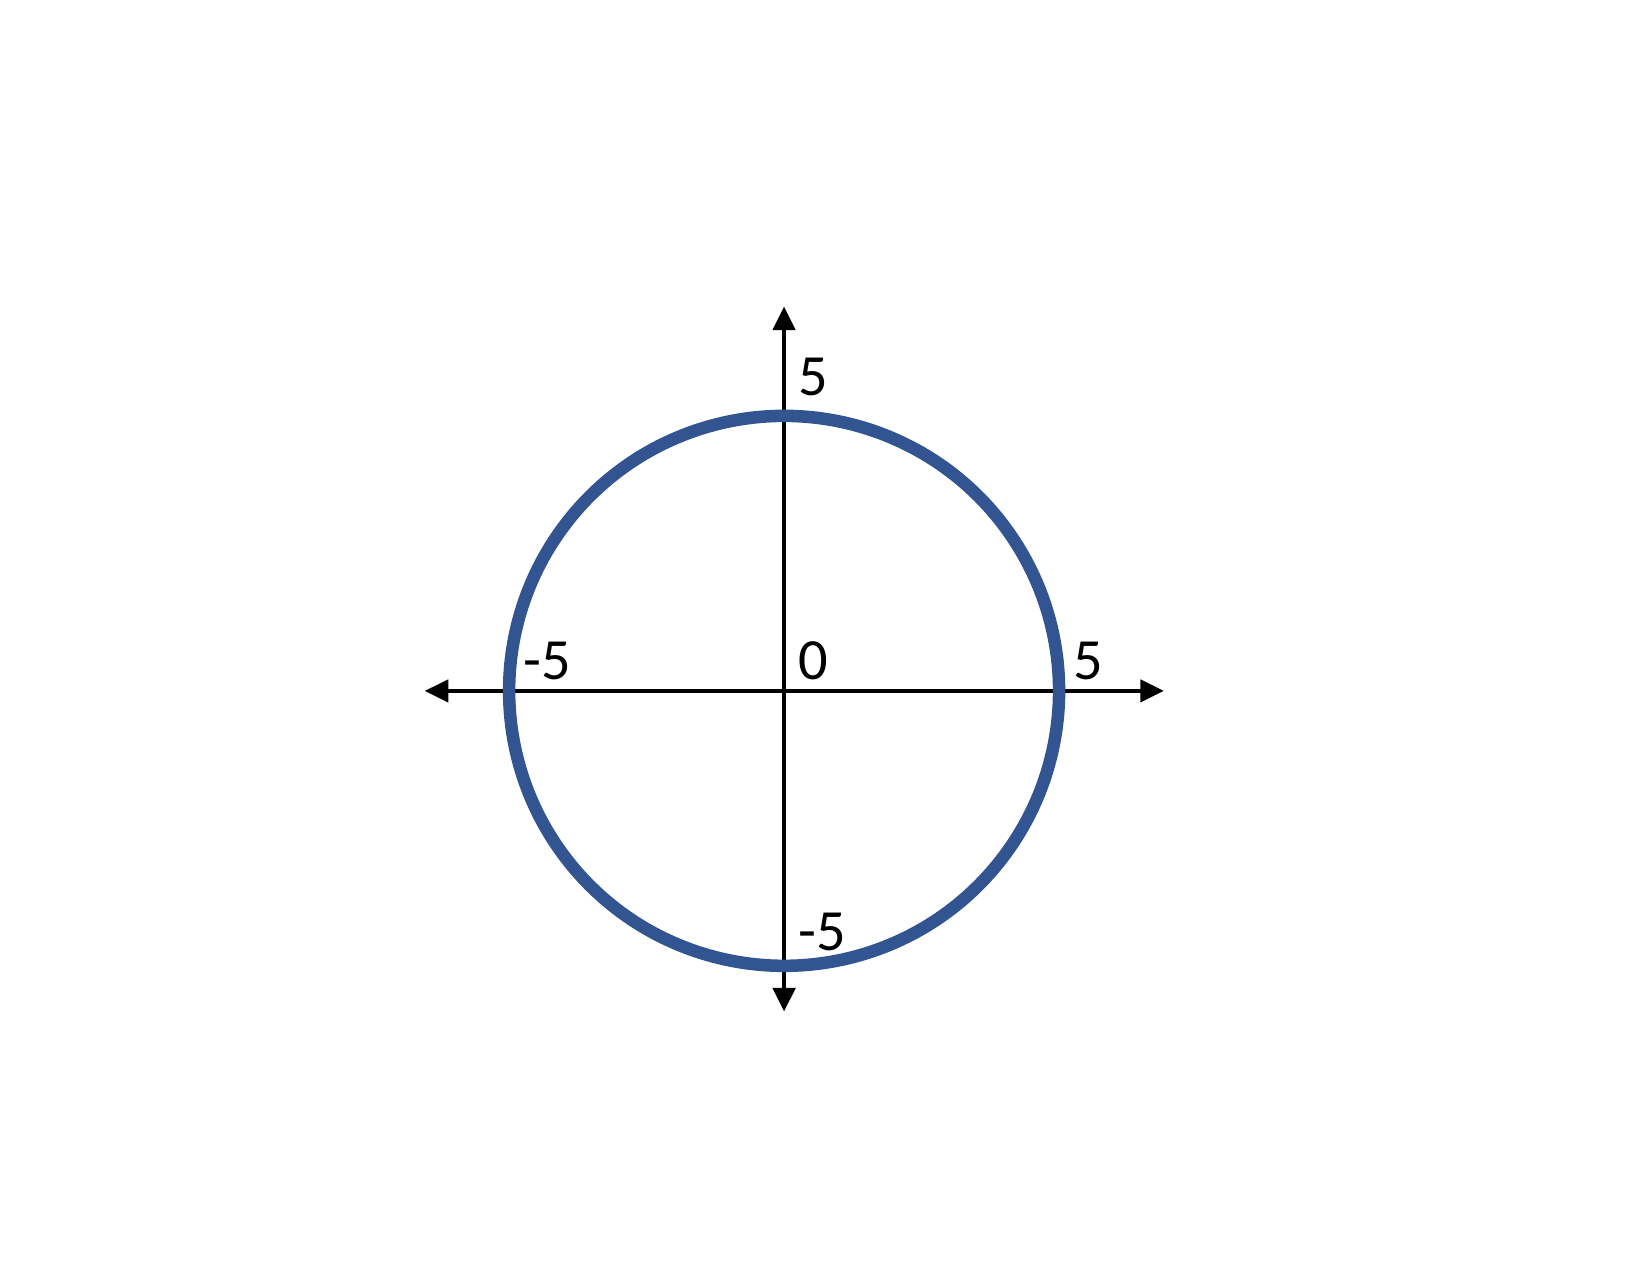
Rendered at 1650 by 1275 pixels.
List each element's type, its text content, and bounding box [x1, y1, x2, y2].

text_box 5 [785, 330, 842, 415]
text_box -5 [509, 614, 594, 690]
text_box [785, 415, 1059, 690]
text_box [508, 691, 783, 967]
text_box 0 [785, 691, 842, 699]
text_box [785, 691, 1061, 946]
text_box -5 [509, 691, 594, 699]
text_box 5 [1059, 614, 1117, 690]
text_box -5 [785, 884, 891, 970]
text_box 0 [785, 614, 842, 690]
text_box 5 [1059, 691, 1117, 699]
text_box [519, 414, 783, 690]
